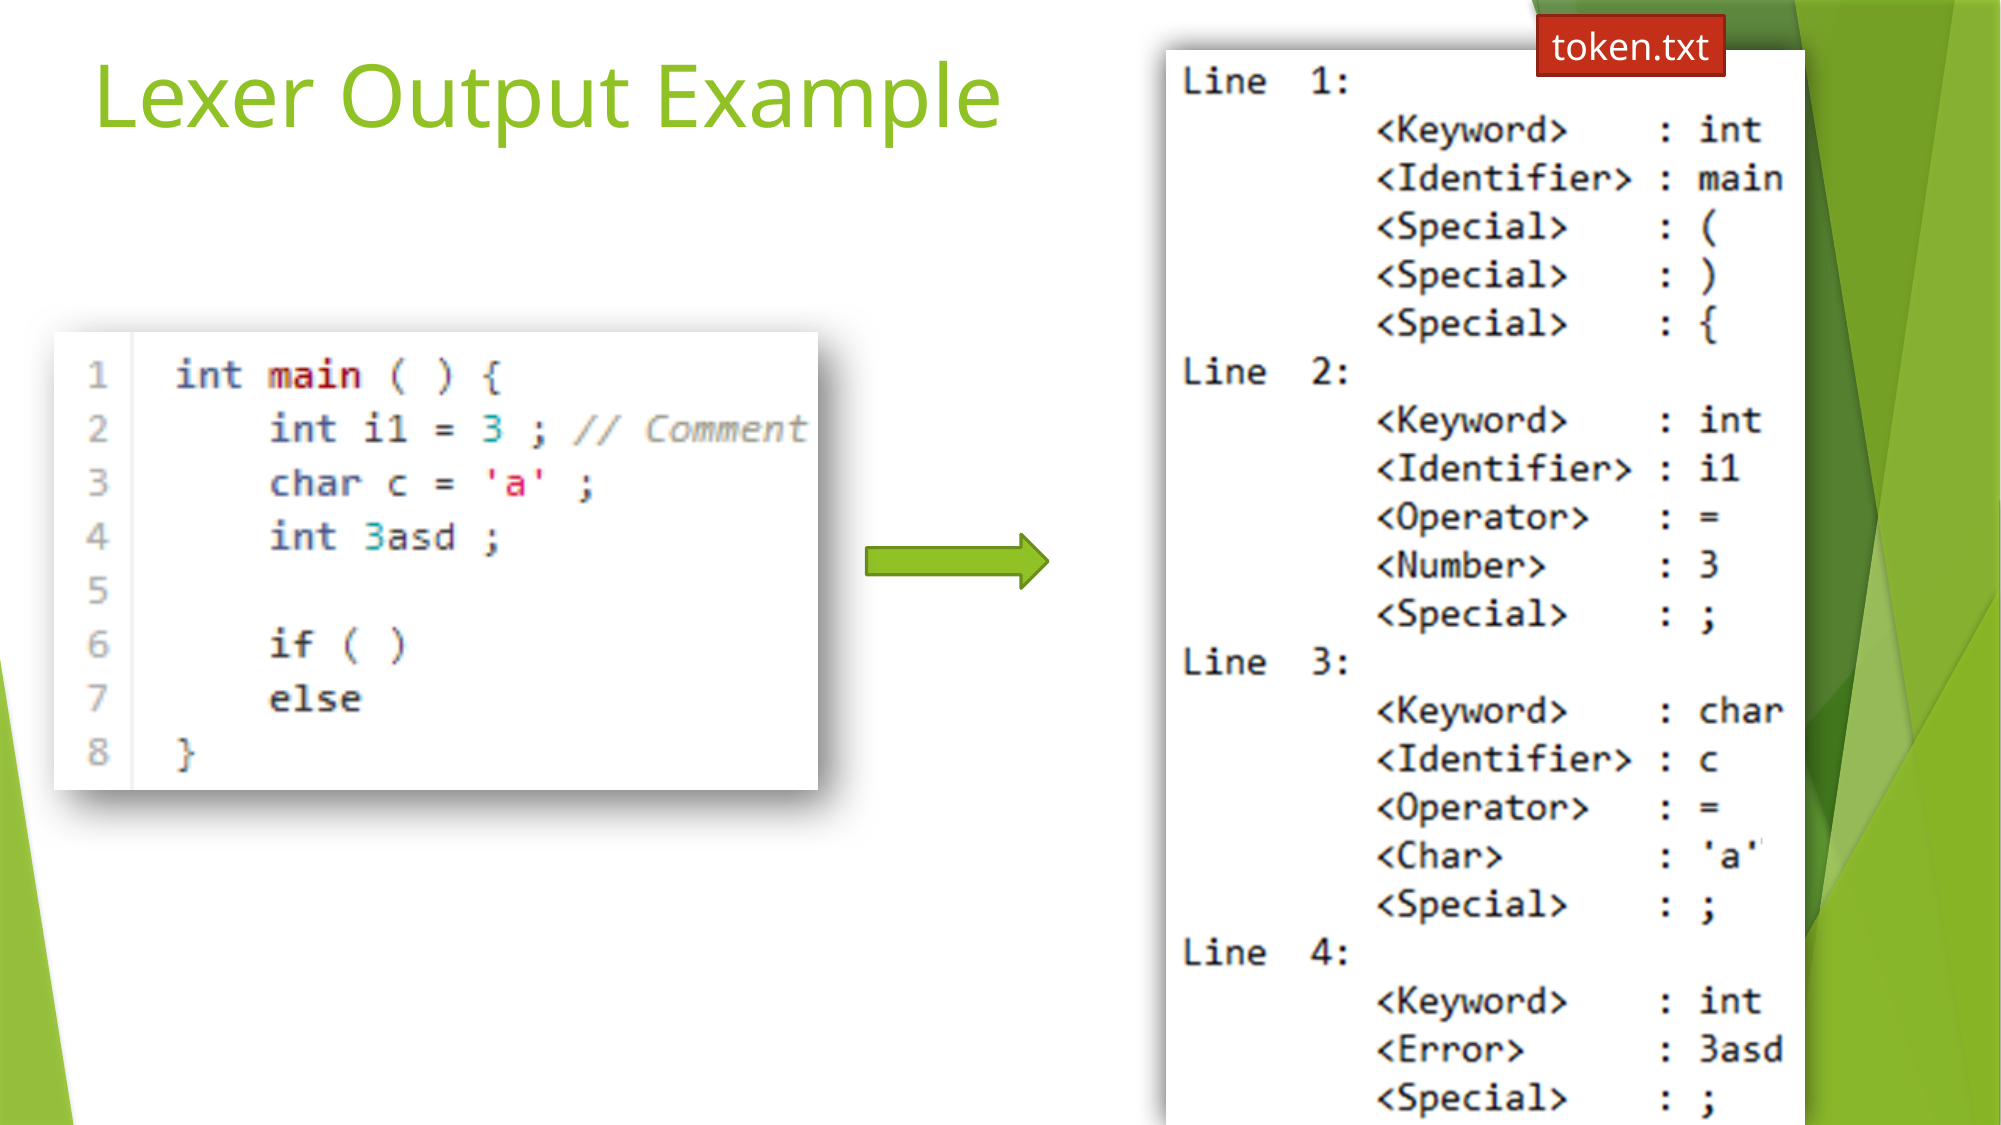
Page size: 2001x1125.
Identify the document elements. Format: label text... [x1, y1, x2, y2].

text_box [866, 532, 1050, 590]
picture [1166, 50, 1805, 1125]
text_box token.txt [1536, 14, 1726, 49]
picture [53, 332, 819, 791]
title Lexer Output Example [77, 32, 1049, 165]
